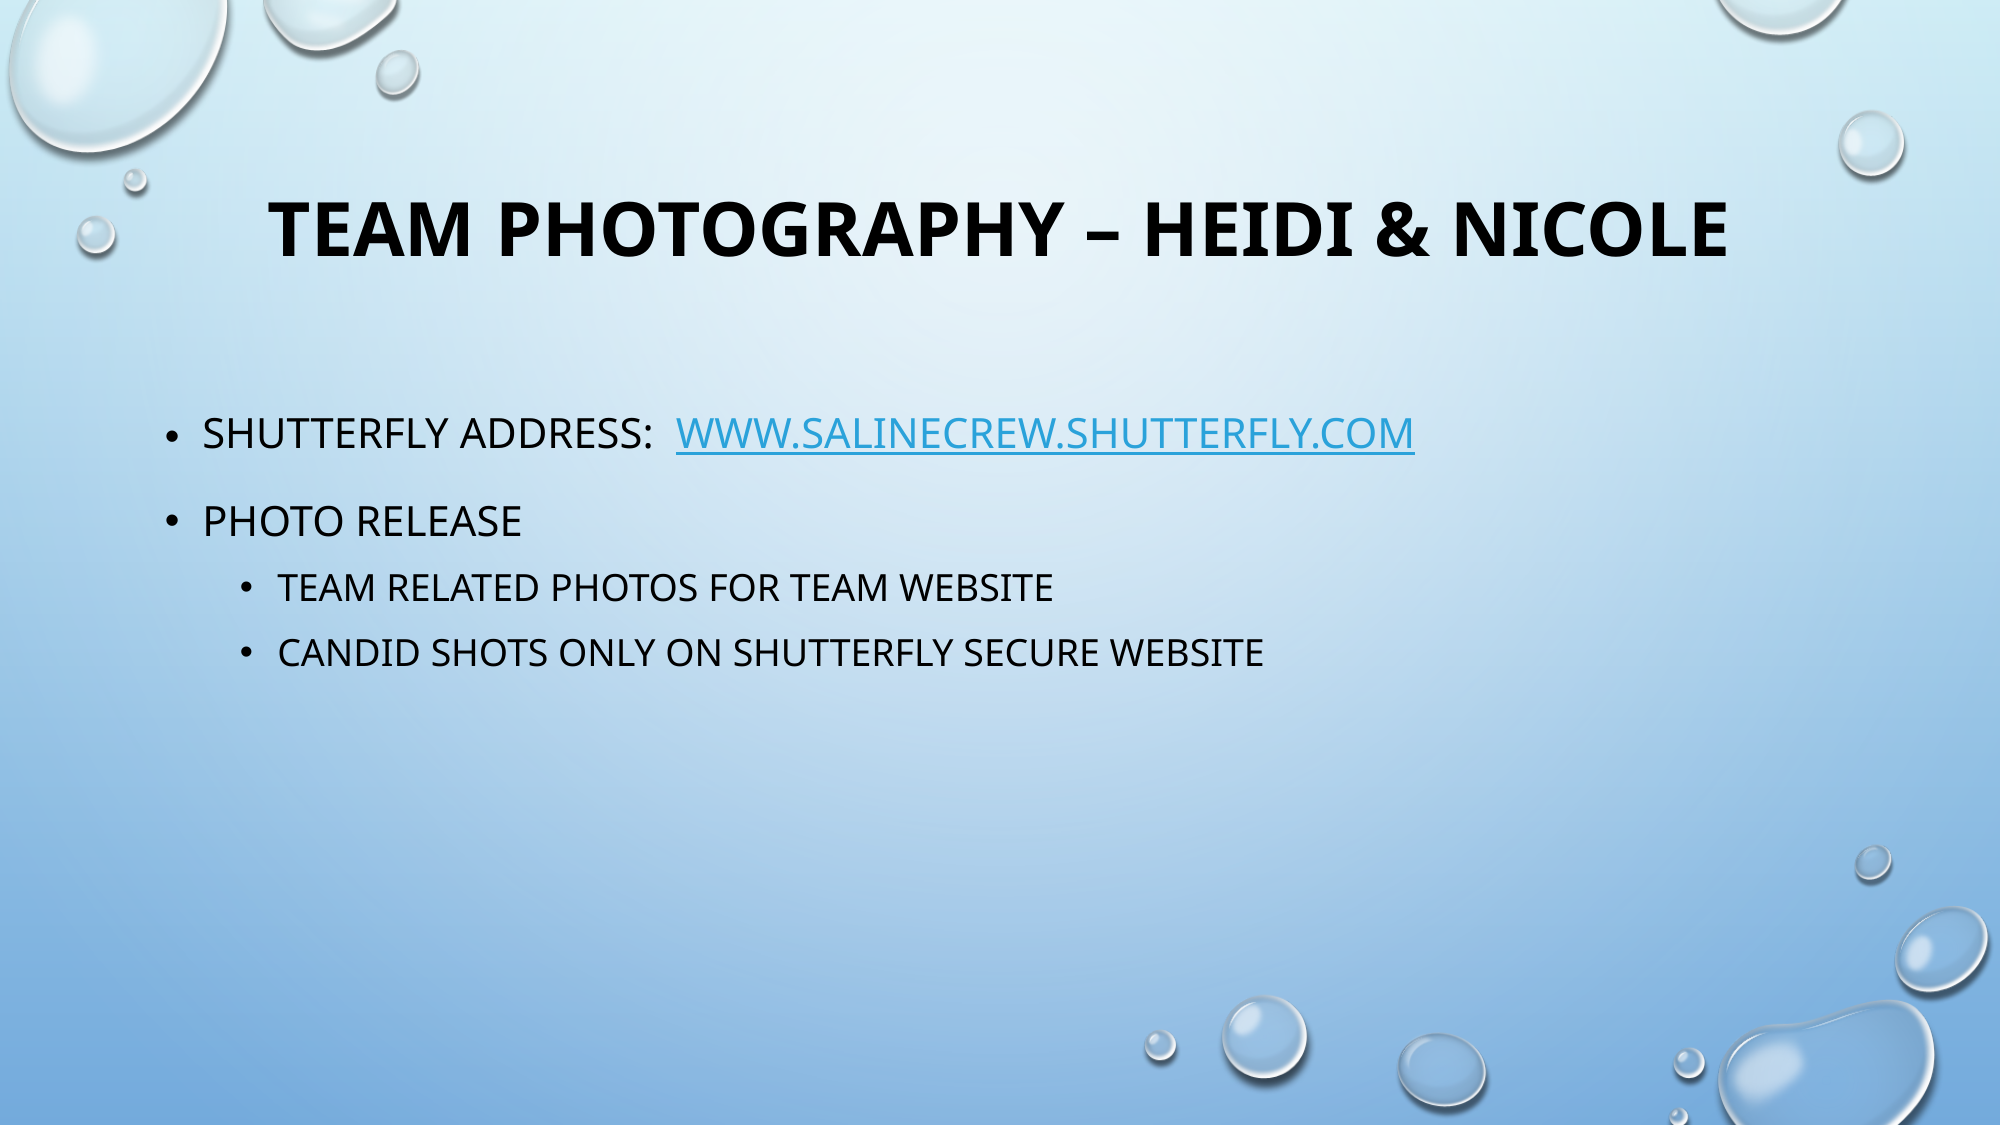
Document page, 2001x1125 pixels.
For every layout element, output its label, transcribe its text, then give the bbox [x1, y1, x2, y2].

picture [0, 0, 2000, 1125]
title Team photography – Heidi & Nicole [149, 101, 1851, 364]
list Shutterfly Address: www.Salinecrew.shutterfly.com Photo Release Team Related Photos for Team Website Candid Shots only on Shutterfly secure website [149, 388, 1850, 950]
